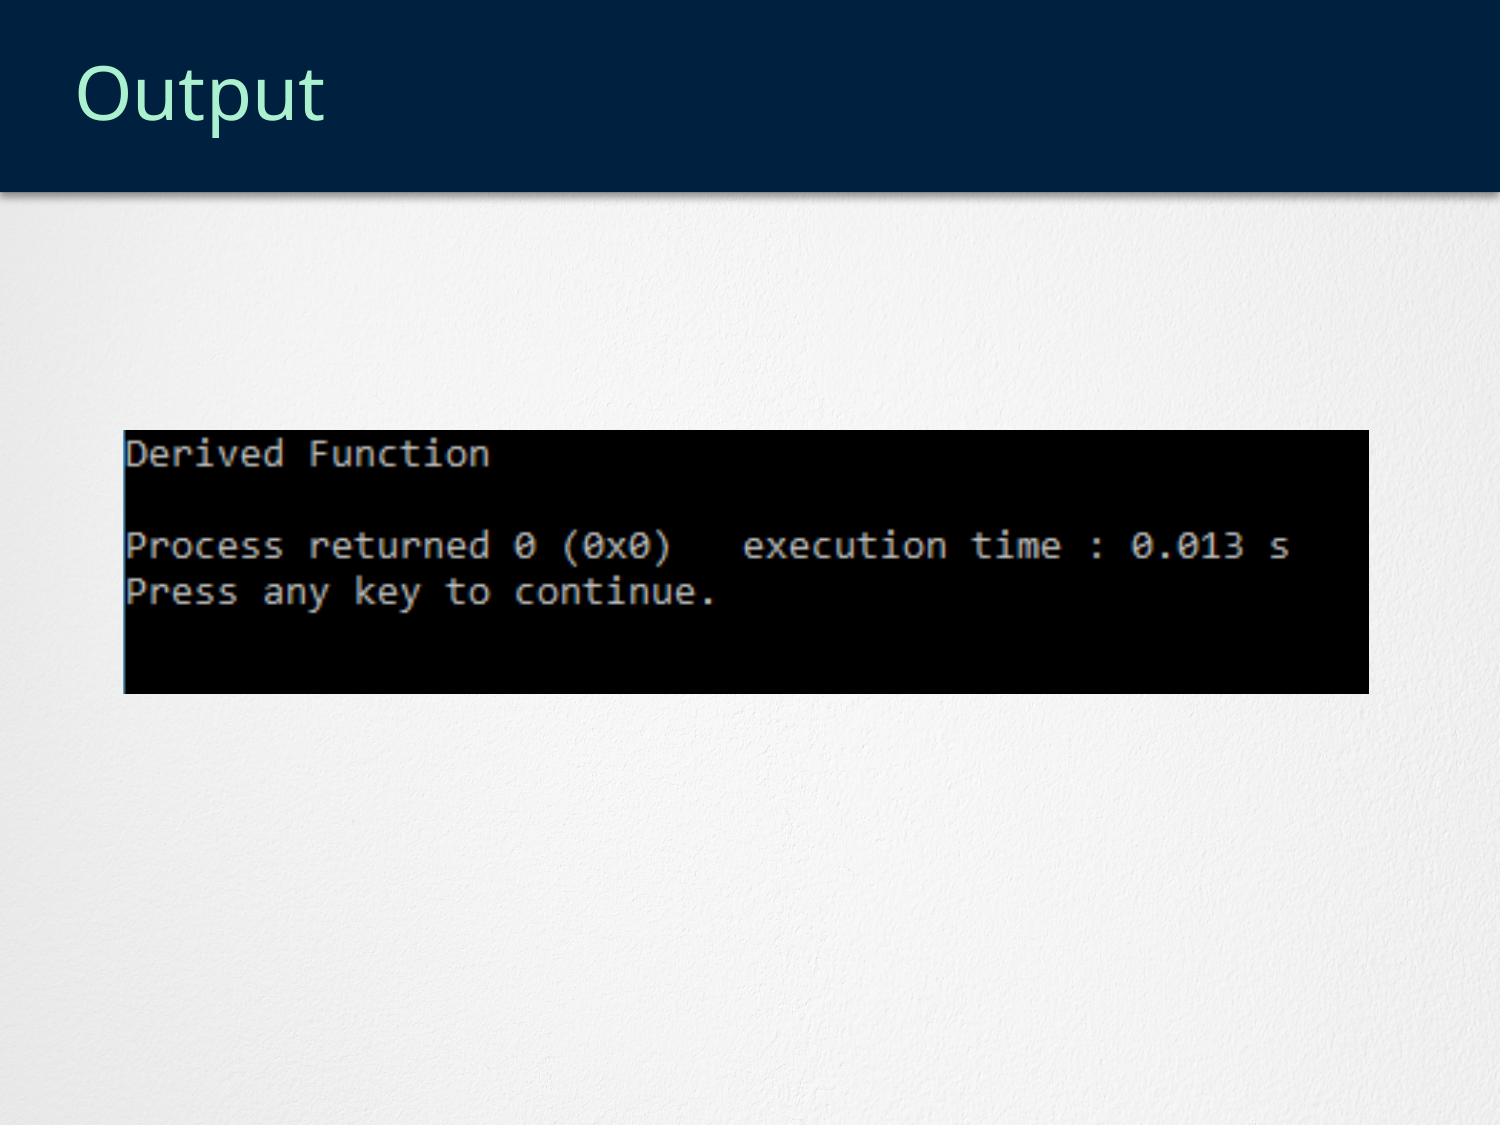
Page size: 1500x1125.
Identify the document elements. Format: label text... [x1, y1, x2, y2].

title Output [59, 0, 1500, 193]
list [123, 430, 1369, 694]
